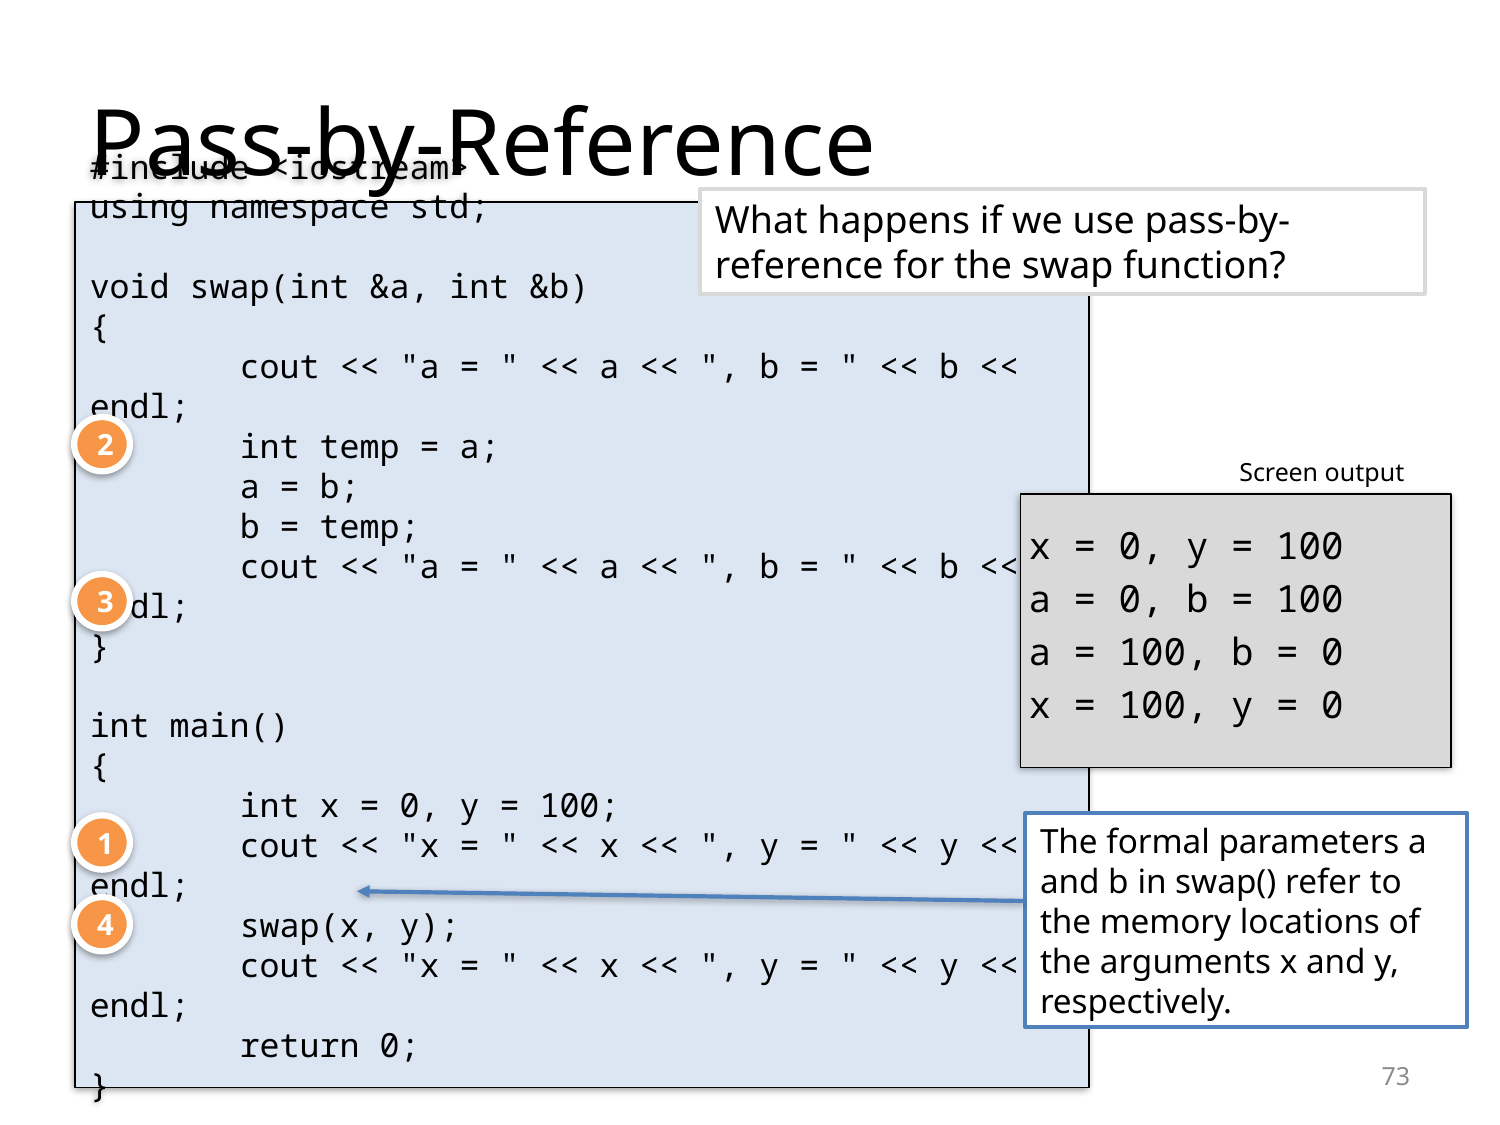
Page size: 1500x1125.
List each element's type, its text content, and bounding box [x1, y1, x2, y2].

text_box x = 100, y = 0 [1013, 673, 1359, 734]
text_box What happens if we use pass-by-reference for the swap function? [698, 187, 1427, 296]
text_box 1 [70, 812, 134, 873]
text_box 2 [70, 413, 134, 475]
text_box a = 0, b = 100 [1013, 567, 1359, 620]
text_box Screen output [1224, 448, 1500, 494]
text_box Pass-by-Reference [75, 45, 1425, 200]
text_box #include <iostream> using namespace std; void swap(int &a, int &b) { cout << "a = " << a << ", b = " << b << endl; int temp = a; a = b; b = temp; cout << "a = " << a << ", b = " << b << endl; } int main() { int x = 0, y = 100; cout << "x = " << x << ", y = " << y << endl; swap(x, y); cout << "x = " << x << ", y = " << y << endl; return 0; } [74, 201, 1090, 1088]
text_box 4 [70, 893, 134, 955]
text_box 3 [70, 570, 134, 632]
text_box x = 0, y = 100 [1013, 514, 1359, 567]
text_box [1020, 493, 1452, 768]
text_box <number> [1074, 1047, 1425, 1108]
text_box [356, 885, 1026, 904]
text_box a = 100, b = 0 [1013, 620, 1359, 673]
text_box The formal parameters a and b in swap() refer to the memory locations of the arguments x and y, respectively. [1023, 811, 1469, 1029]
